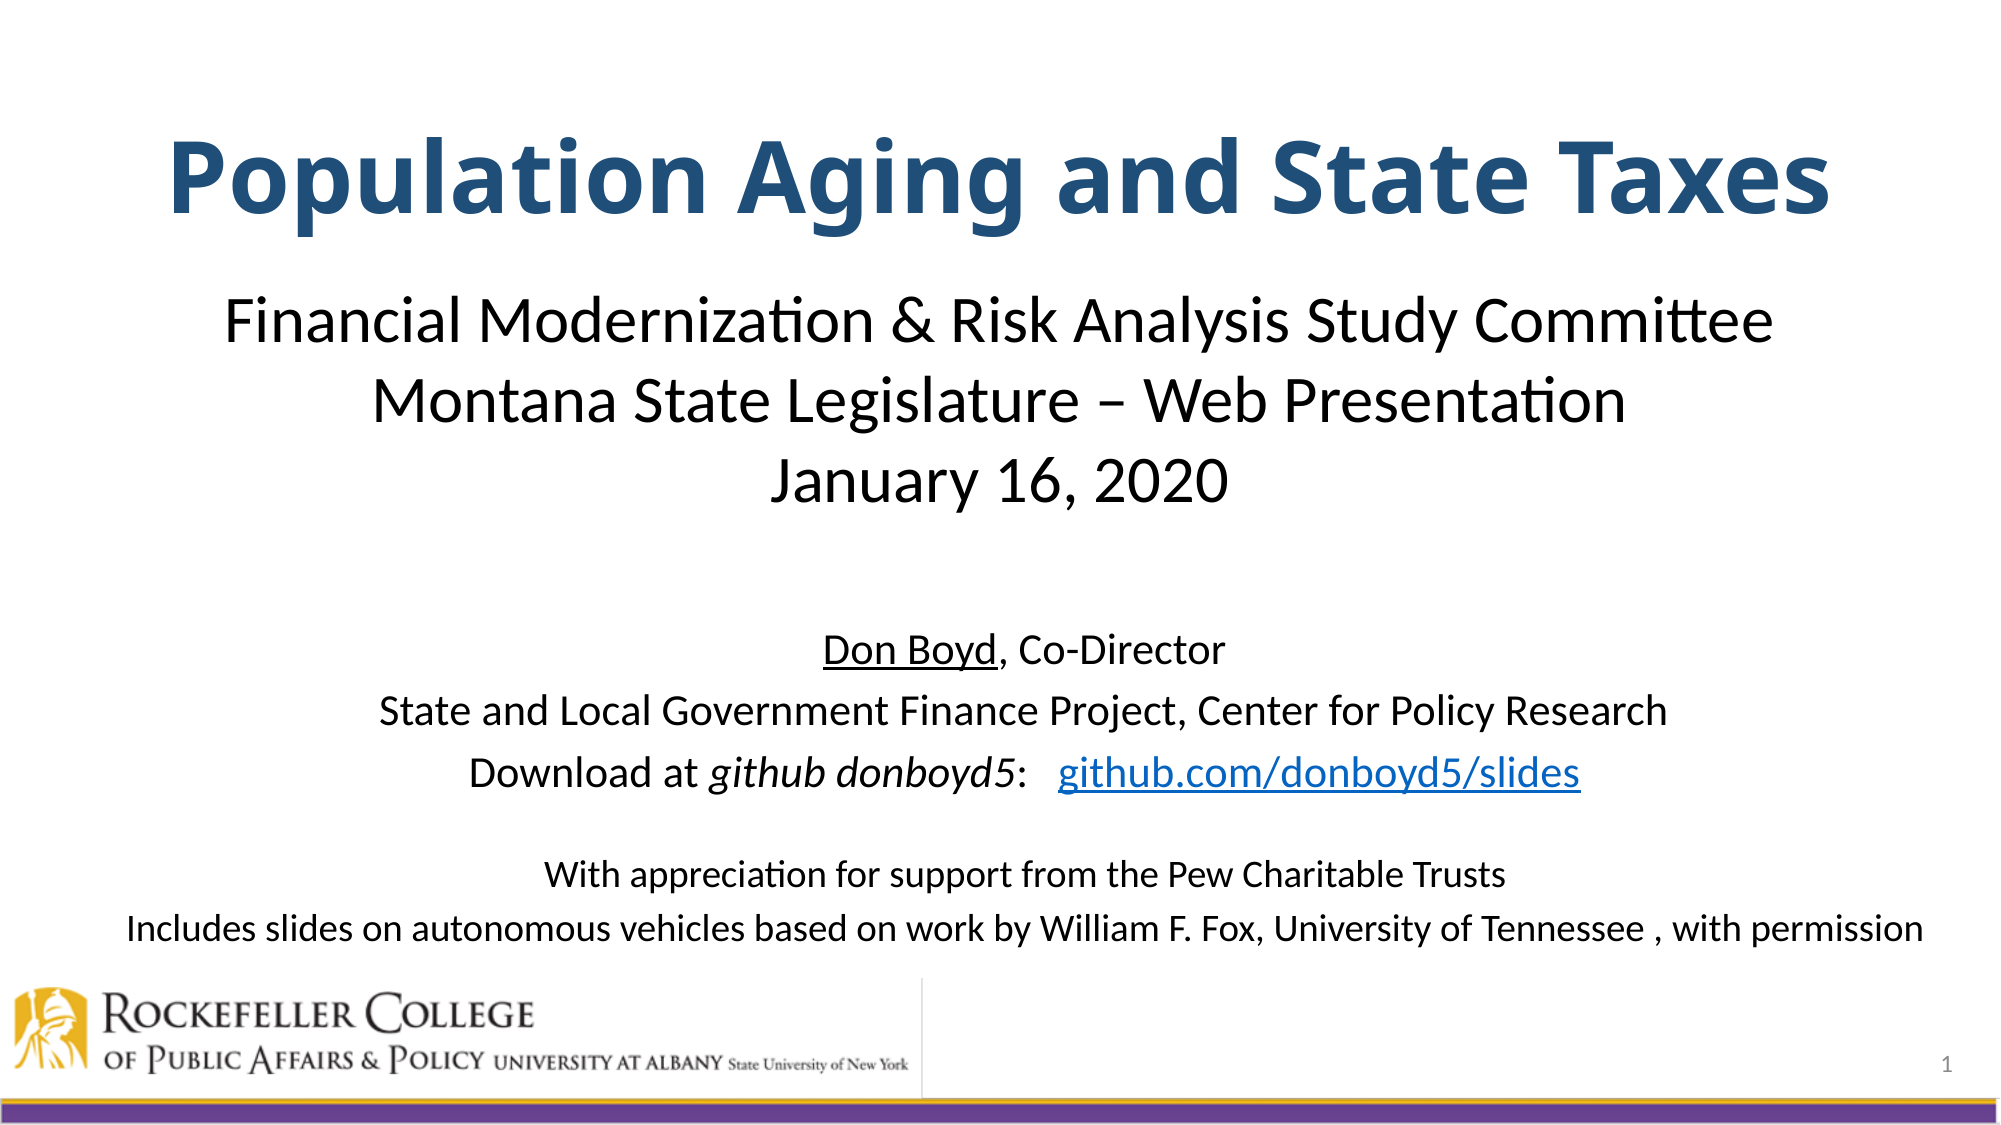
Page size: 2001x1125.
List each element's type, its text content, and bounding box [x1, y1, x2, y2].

text_box Don Boyd, Co-Director State and Local Government Finance Project, Center for Policy Research Download at github donboyd5: github.com/donboyd5/slides With appreciation for support from the Pew Charitable Trusts Includes slides on autonomous vehicles based on work by William F. Fox, University of Tennessee , with permission [93, 599, 1957, 960]
picture [0, 978, 2000, 1125]
title Population Aging and State Taxes [68, 43, 1932, 256]
subtitle Financial Modernization & Risk Analysis Study Committee Montana State Legislature – Web Presentation January 16, 2020 [68, 256, 1932, 538]
